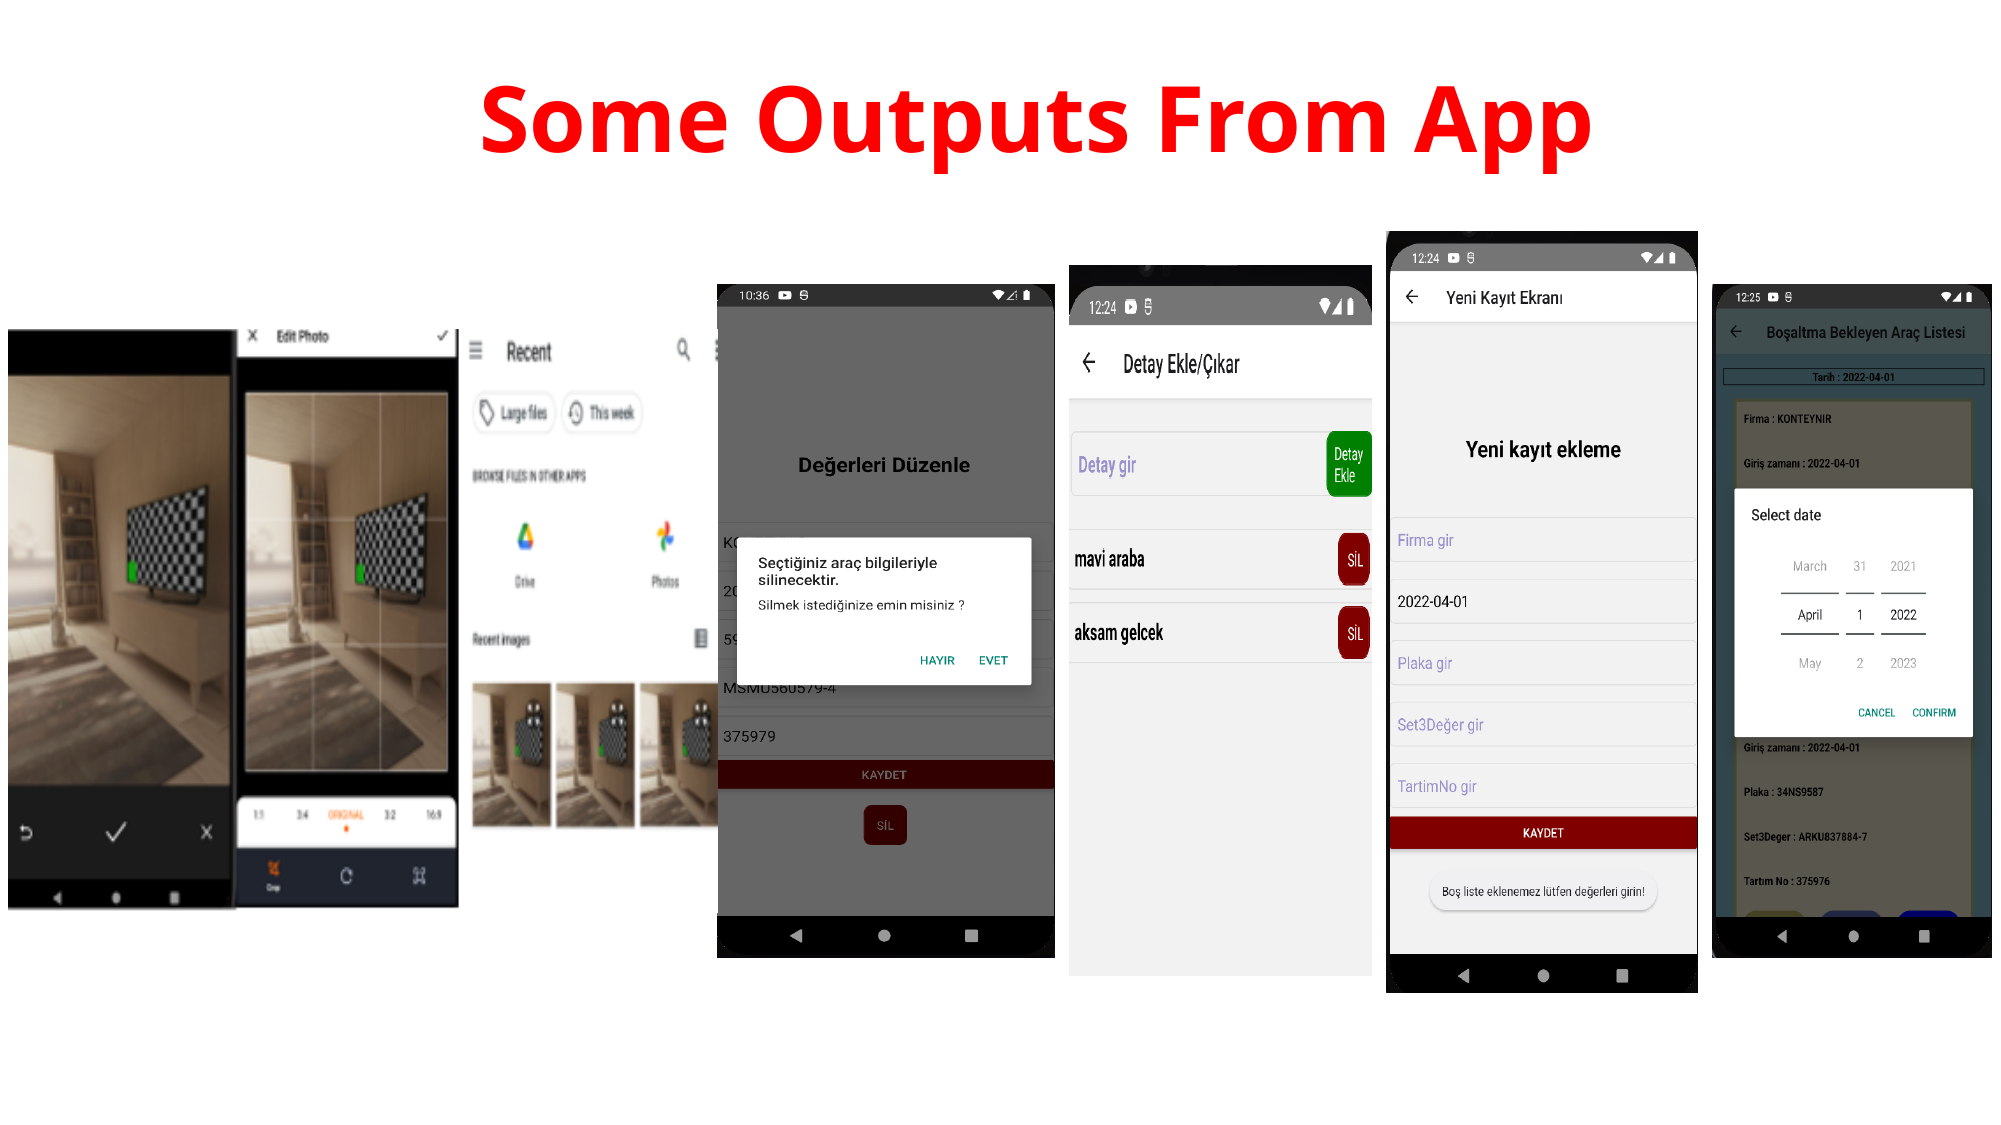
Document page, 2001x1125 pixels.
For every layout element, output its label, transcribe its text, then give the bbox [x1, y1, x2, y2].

picture [1385, 231, 1698, 993]
picture [1069, 265, 1372, 976]
picture [8, 284, 1055, 958]
picture [1712, 284, 1992, 958]
title Some Outputs From App [179, 14, 1895, 232]
